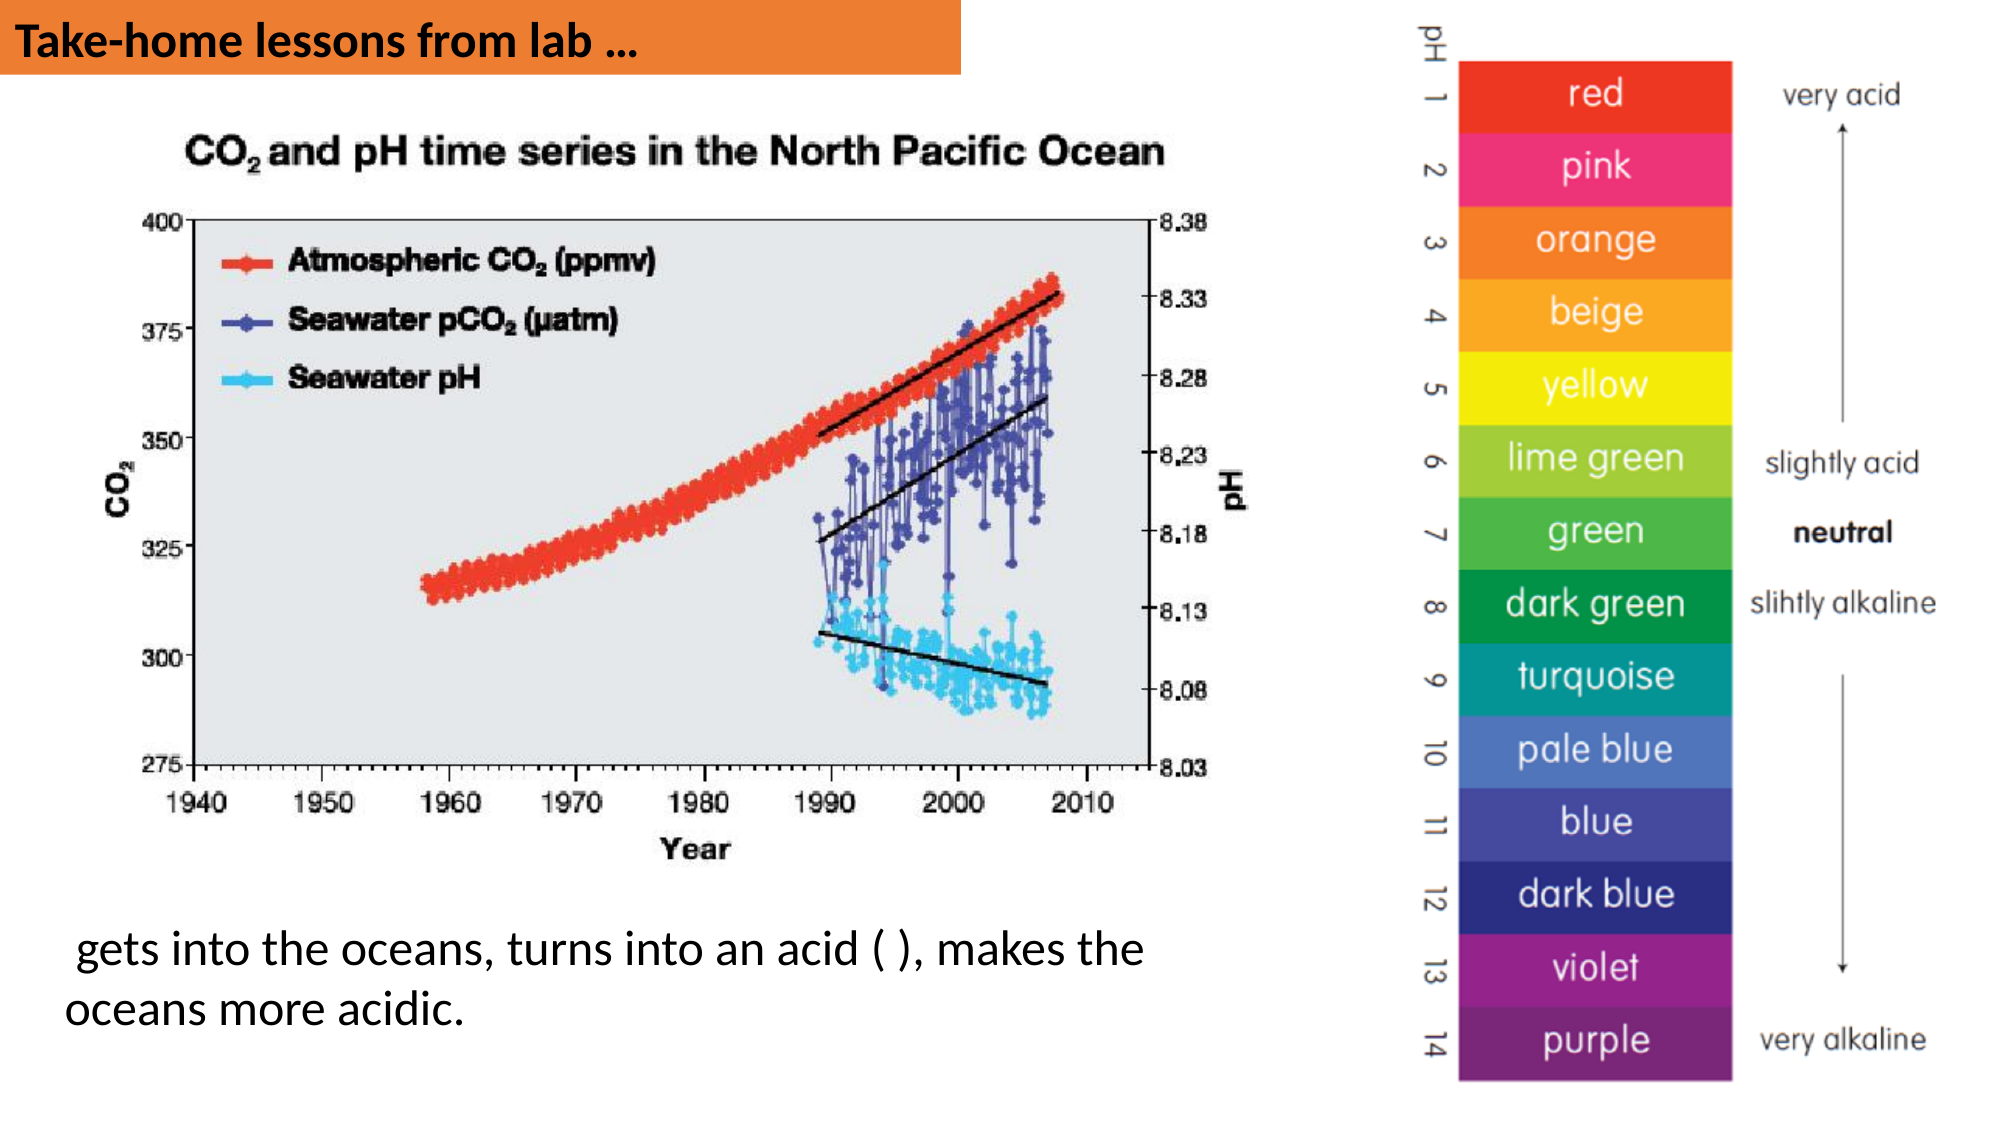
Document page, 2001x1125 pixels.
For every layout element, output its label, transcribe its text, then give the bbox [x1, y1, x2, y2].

picture [92, 1, 2000, 1124]
text_box Take-home lessons from lab … [0, 0, 961, 75]
